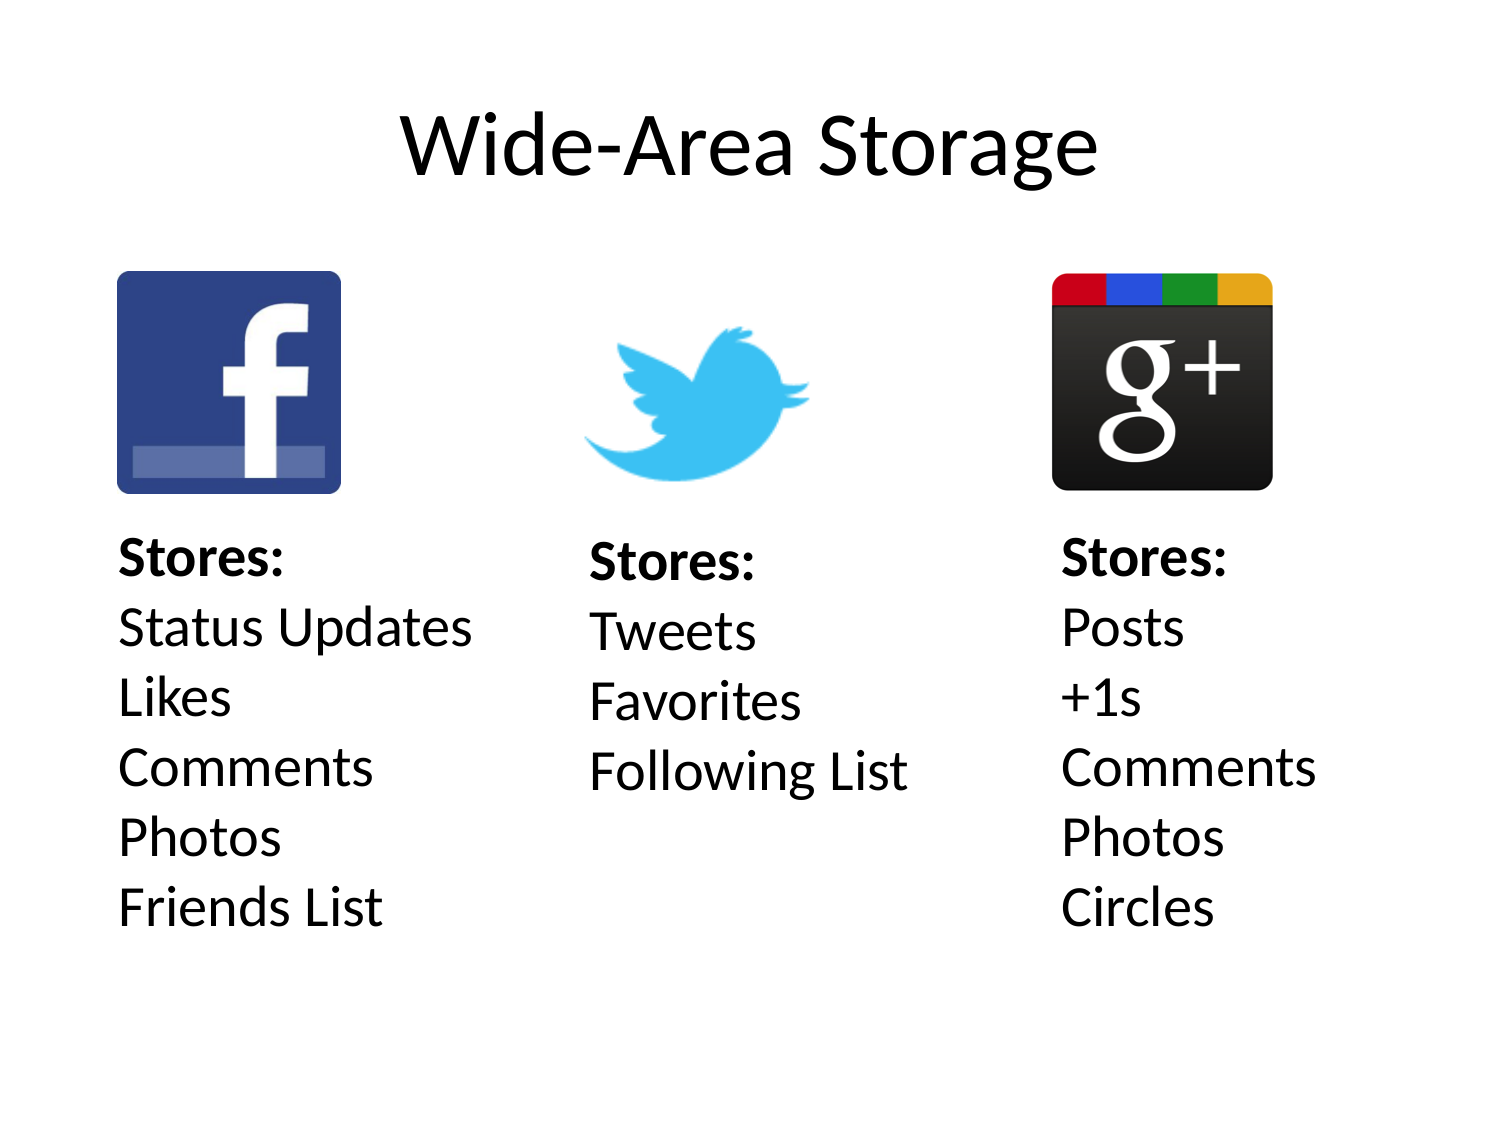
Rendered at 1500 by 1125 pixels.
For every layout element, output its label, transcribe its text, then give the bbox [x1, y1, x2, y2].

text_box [103, 271, 576, 1021]
title Wide-Area Storage [75, 45, 1425, 233]
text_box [574, 313, 1041, 813]
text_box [1046, 269, 1500, 950]
